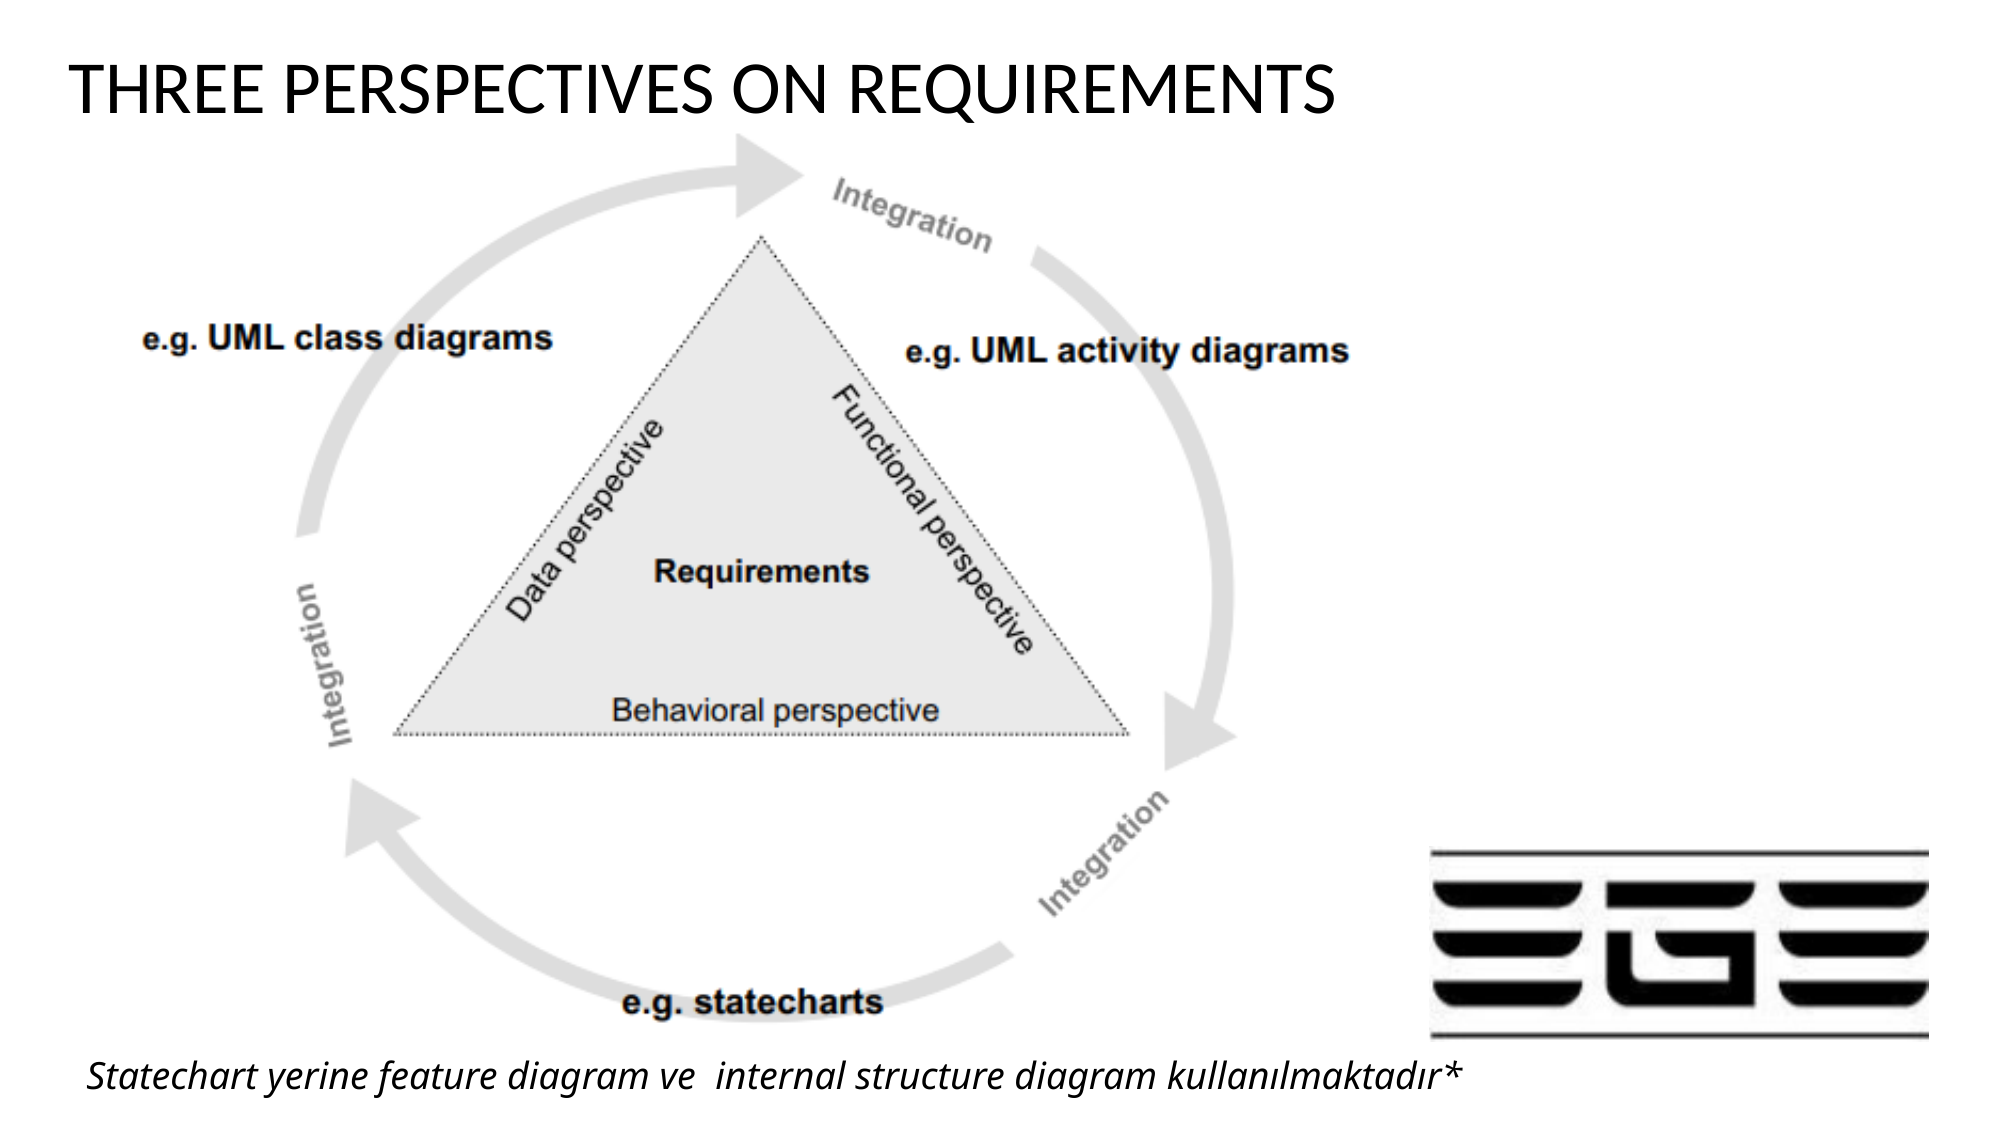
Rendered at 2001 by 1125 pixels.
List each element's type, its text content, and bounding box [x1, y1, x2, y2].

text_box Statechart yerine feature diagram ve internal structure diagram kullanılmaktadır* [71, 1041, 1769, 1104]
picture [1428, 845, 1929, 1042]
picture [53, 83, 1400, 1042]
text_box THREE PERSPECTIVES ON REQUIREMENTS [54, 30, 1679, 136]
